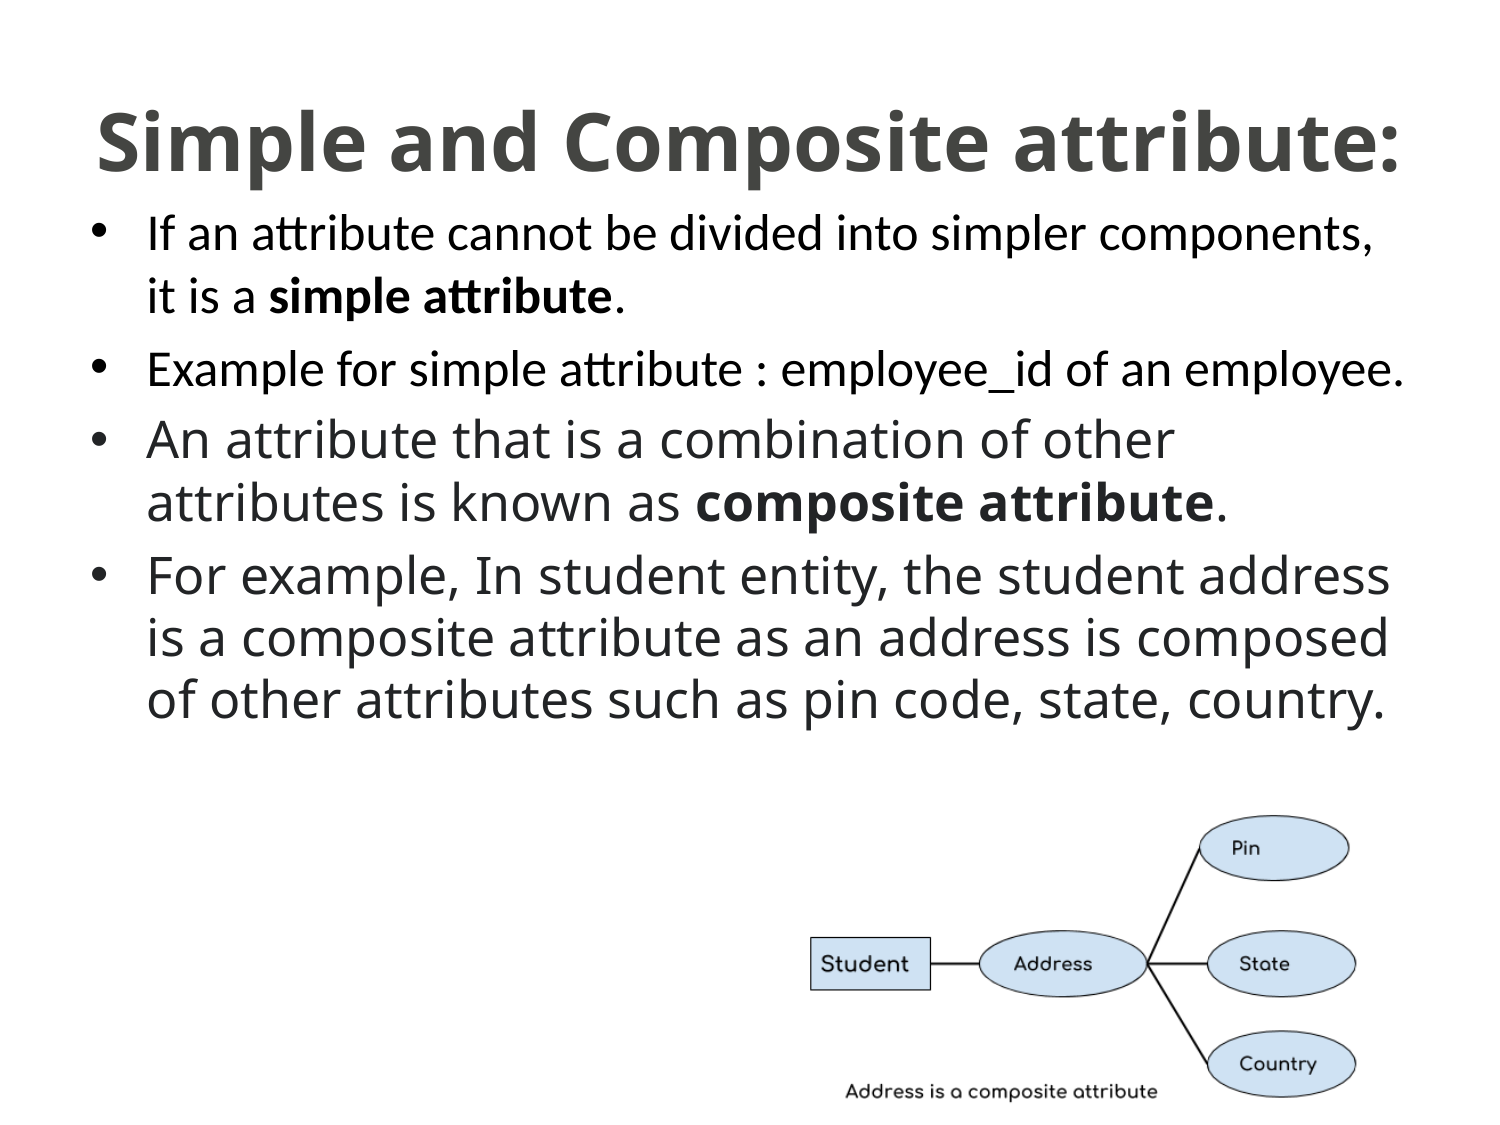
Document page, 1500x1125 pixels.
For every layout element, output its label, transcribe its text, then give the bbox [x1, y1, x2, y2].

list If an attribute cannot be divided into simpler components, it is a simple attribute. Example for simple attribute : employee_id of an employee. An attribute that is a combination of other attributes is known as composite attribute. For example, In student entity, the student address is a composite attribute as an address is composed of other attributes such as pin code, state, country. [75, 191, 1425, 763]
title Simple and Composite attribute: [75, 45, 1425, 191]
picture [799, 805, 1394, 1125]
